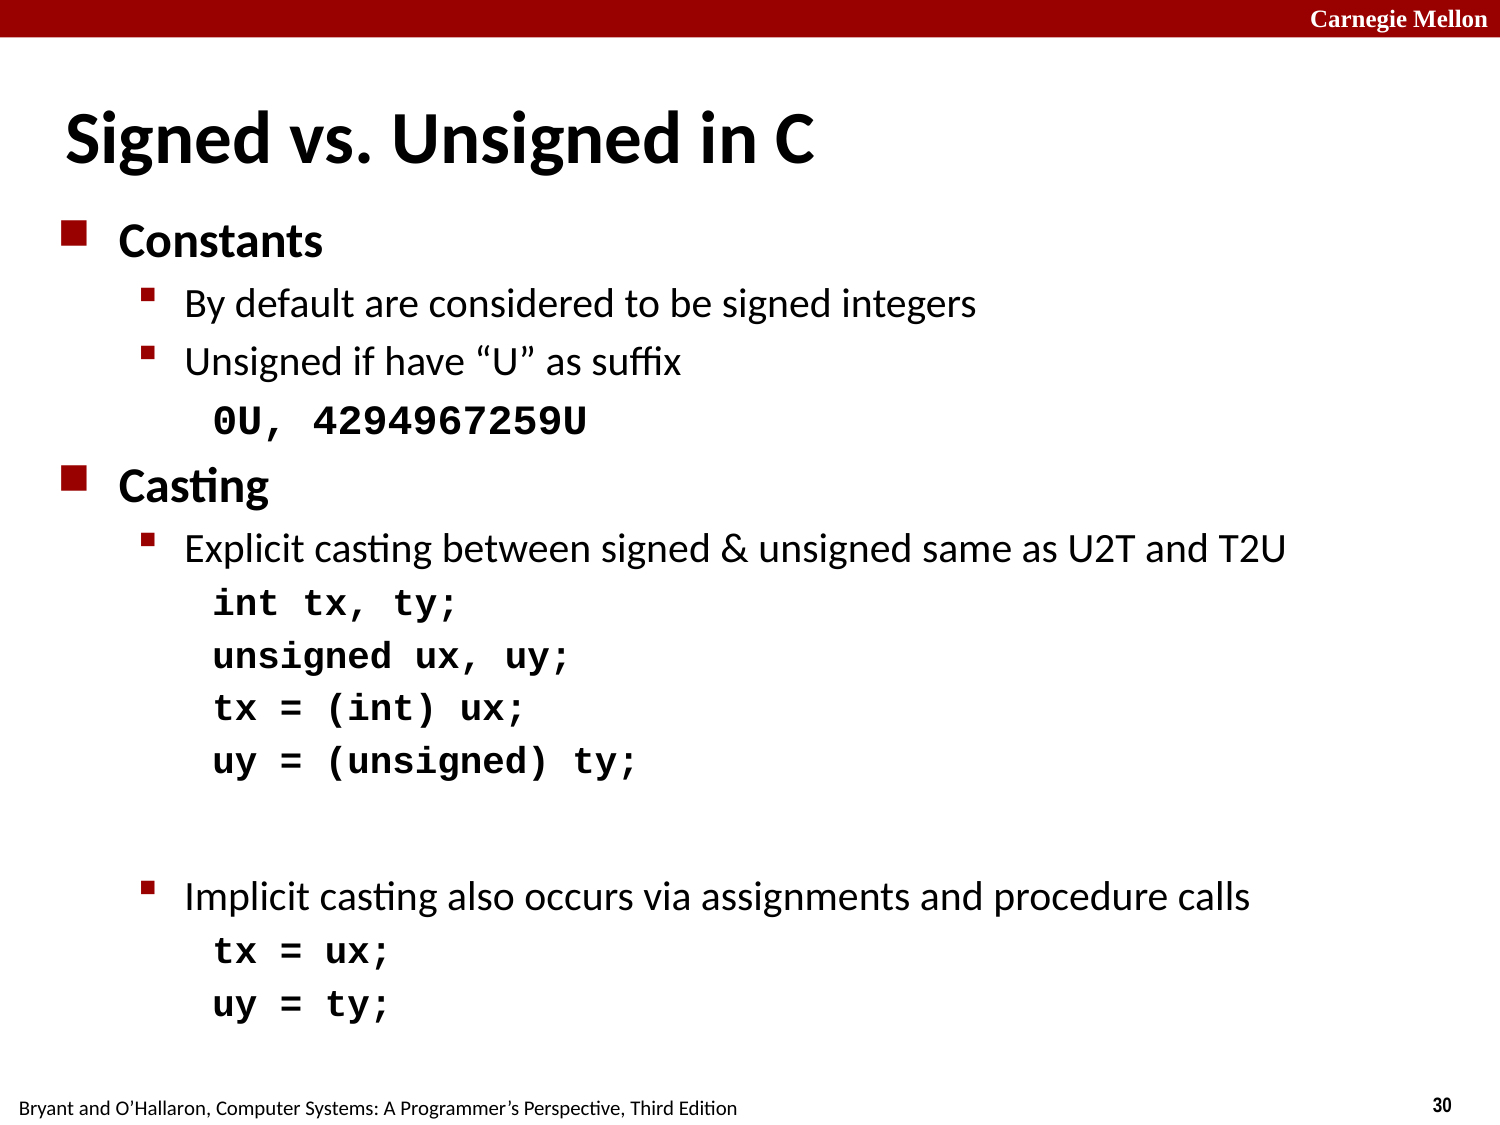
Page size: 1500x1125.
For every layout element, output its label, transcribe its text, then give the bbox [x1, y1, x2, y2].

title Signed vs. Unsigned in C [49, 87, 1252, 179]
list Constants By default are considered to be signed integers Unsigned if have “U” as suffix 0U, 4294967259U Casting Explicit casting between signed & unsigned same as U2T and T2U int tx, ty; unsigned ux, uy; tx = (int) ux; uy = (unsigned) ty; Implicit casting also occurs via assignments and procedure calls tx = ux; uy = ty; [47, 199, 1500, 1058]
